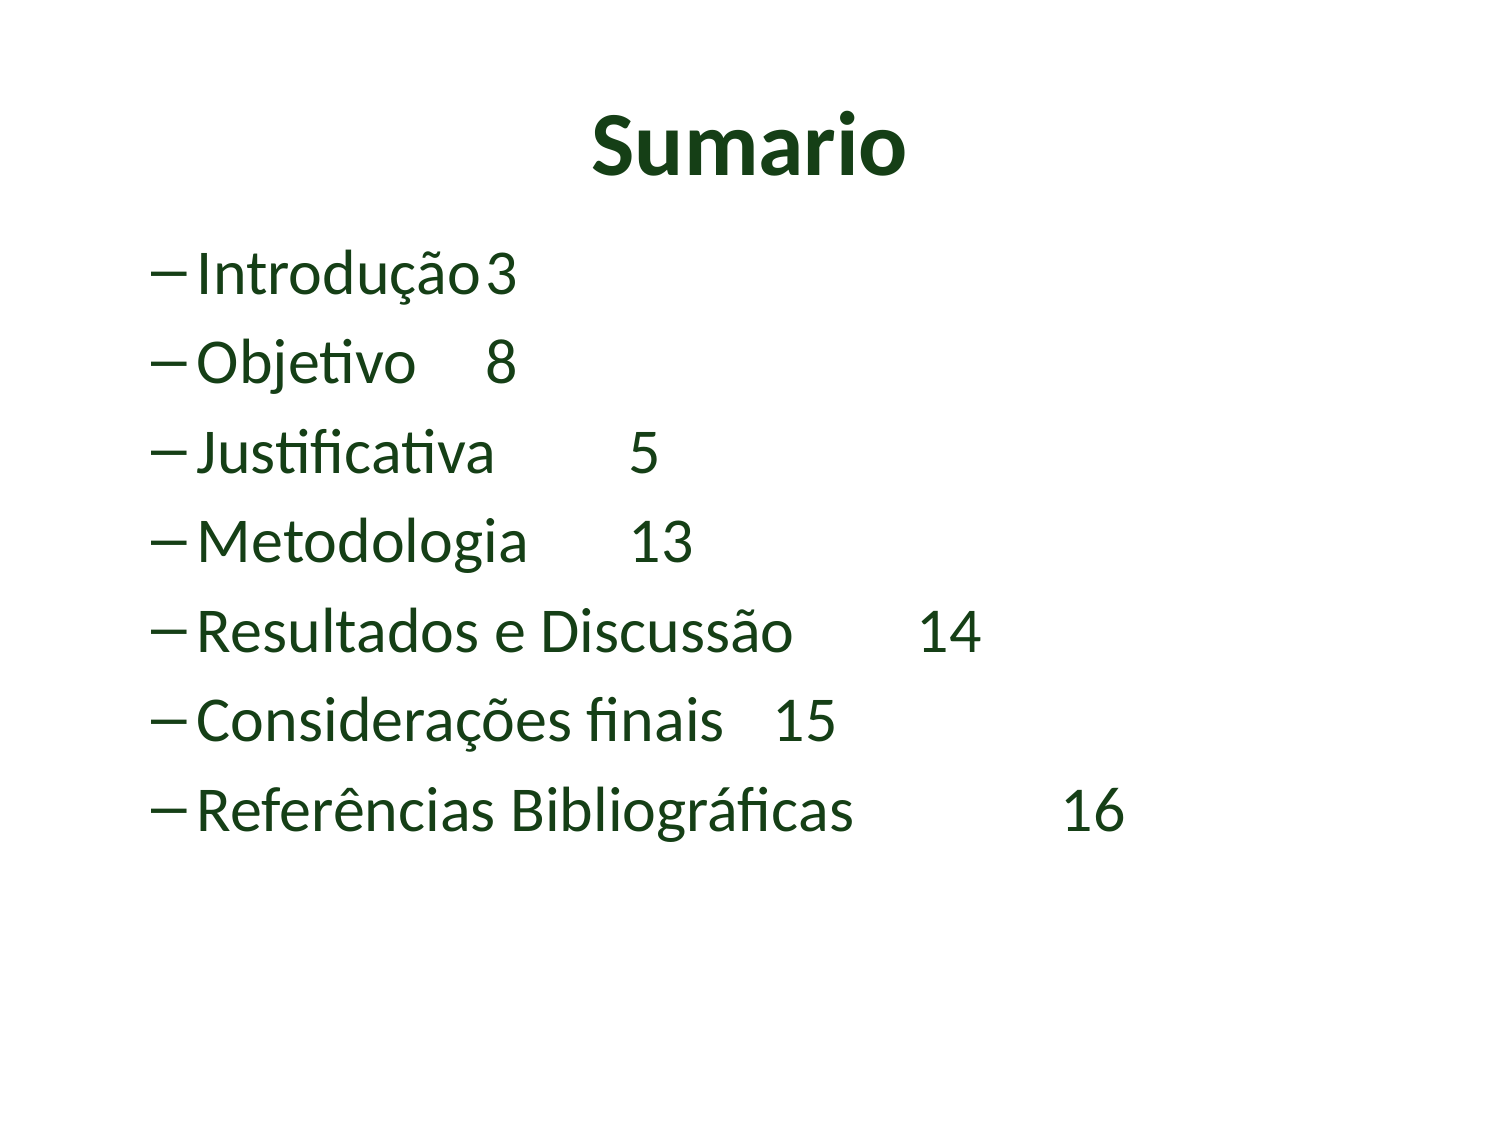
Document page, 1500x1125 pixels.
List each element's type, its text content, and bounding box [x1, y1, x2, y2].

list Introdução 3 Objetivo 8 Justificativa 5 Metodologia 13 Resultados e Discussão 14 Considerações finais 15 Referências Bibliográficas 16 [64, 222, 1500, 1067]
title Sumario [75, 45, 1425, 233]
